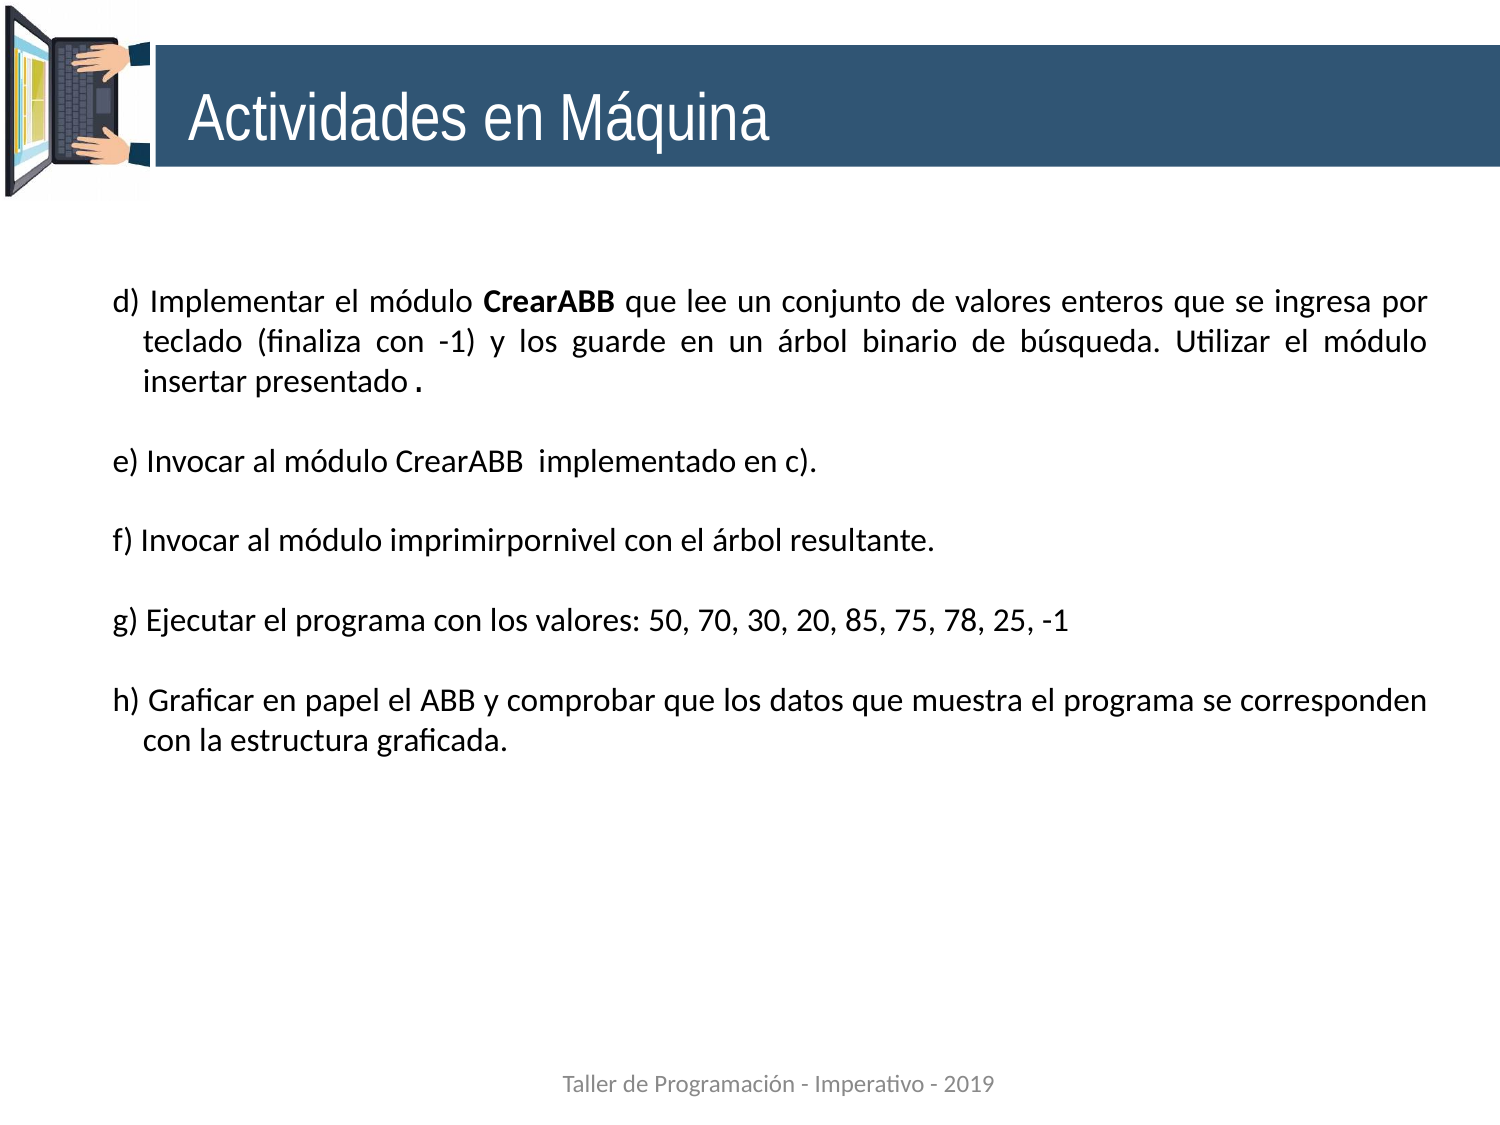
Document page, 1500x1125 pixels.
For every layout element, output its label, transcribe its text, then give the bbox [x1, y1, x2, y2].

footer Taller de Programación - Imperativo - 2019 [437, 1046, 1122, 1107]
text_box Actividades en Máquina [173, 60, 792, 139]
picture [2, 0, 150, 201]
text_box d) Implementar el módulo CrearABB que lee un conjunto de valores enteros que se ingresa por teclado (finaliza con -1) y los guarde en un árbol binario de búsqueda. Utilizar el módulo insertar presentado. e) Invocar al módulo CrearABB implementado en c). f) Invocar al módulo imprimirpornivel con el árbol resultante. g) Ejecutar el programa con los valores: 50, 70, 30, 20, 85, 75, 78, 25, -1 h) Graficar en papel el ABB y comprobar que los datos que muestra el programa se corresponden con la estructura graficada. [97, 231, 1445, 827]
text_box [155, 44, 1500, 168]
